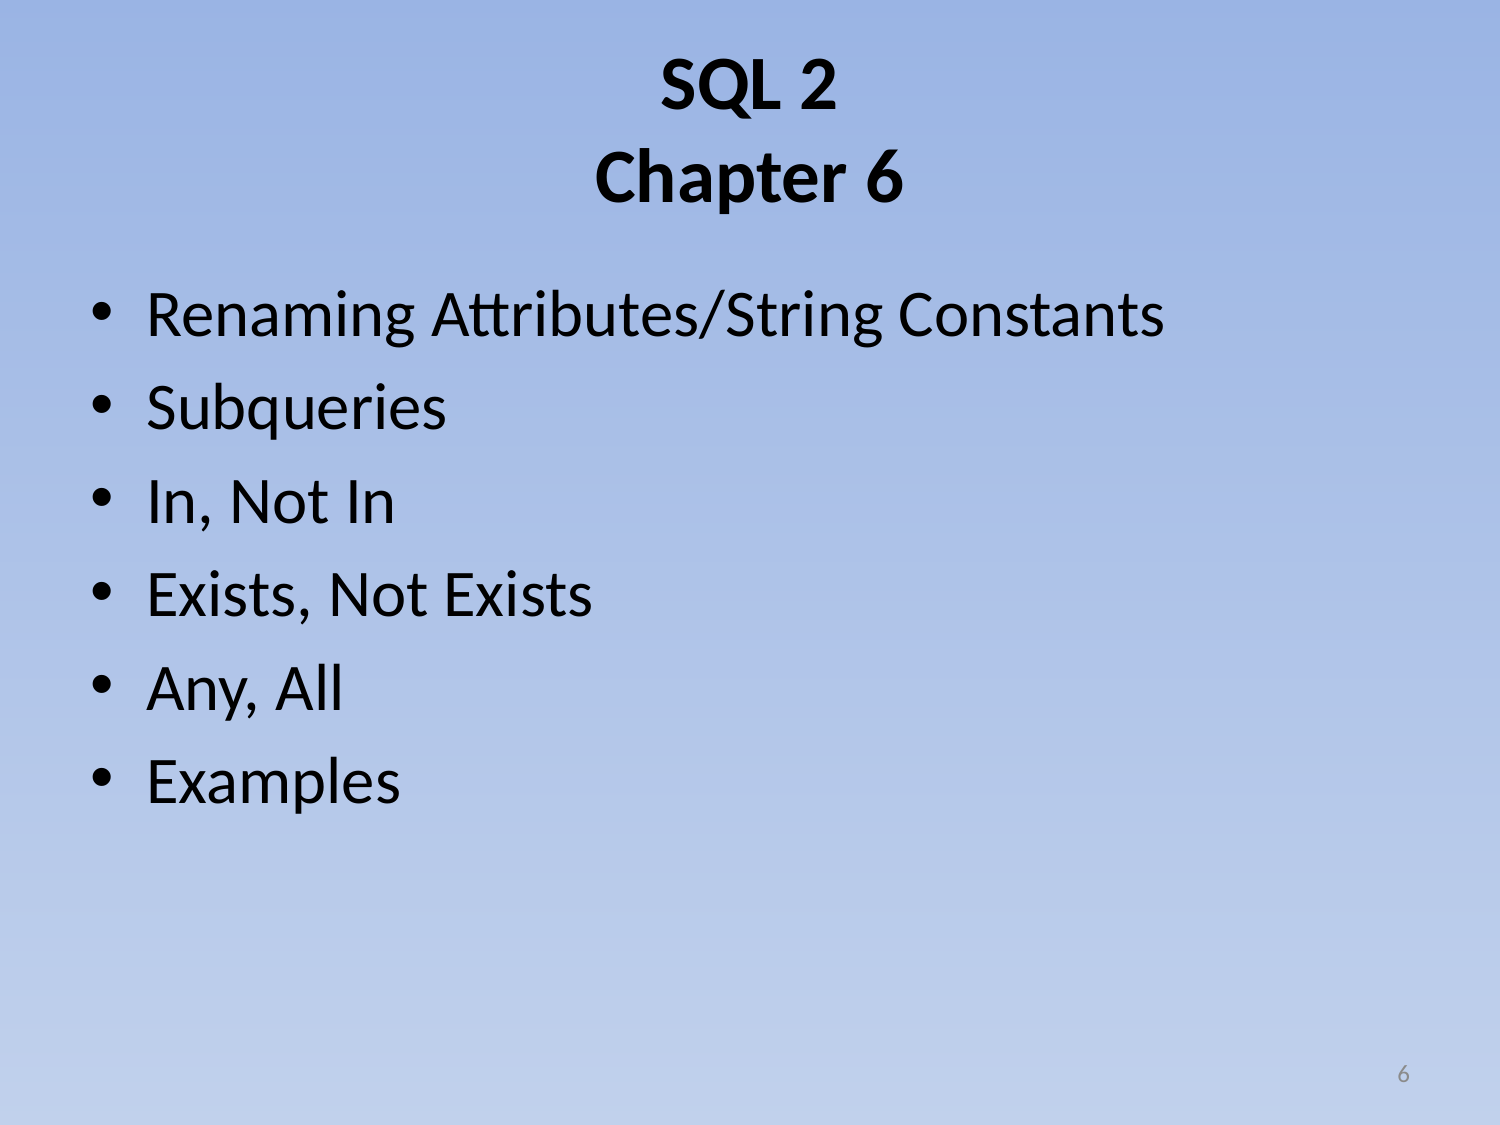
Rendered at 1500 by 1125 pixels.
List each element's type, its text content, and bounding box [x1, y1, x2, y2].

slide_number 6 [1074, 1042, 1425, 1103]
title SQL 2 Chapter 6 [75, 24, 1425, 225]
list Renaming Attributes/String Constants Subqueries In, Not In Exists, Not Exists Any, All Examples [75, 262, 1425, 1005]
